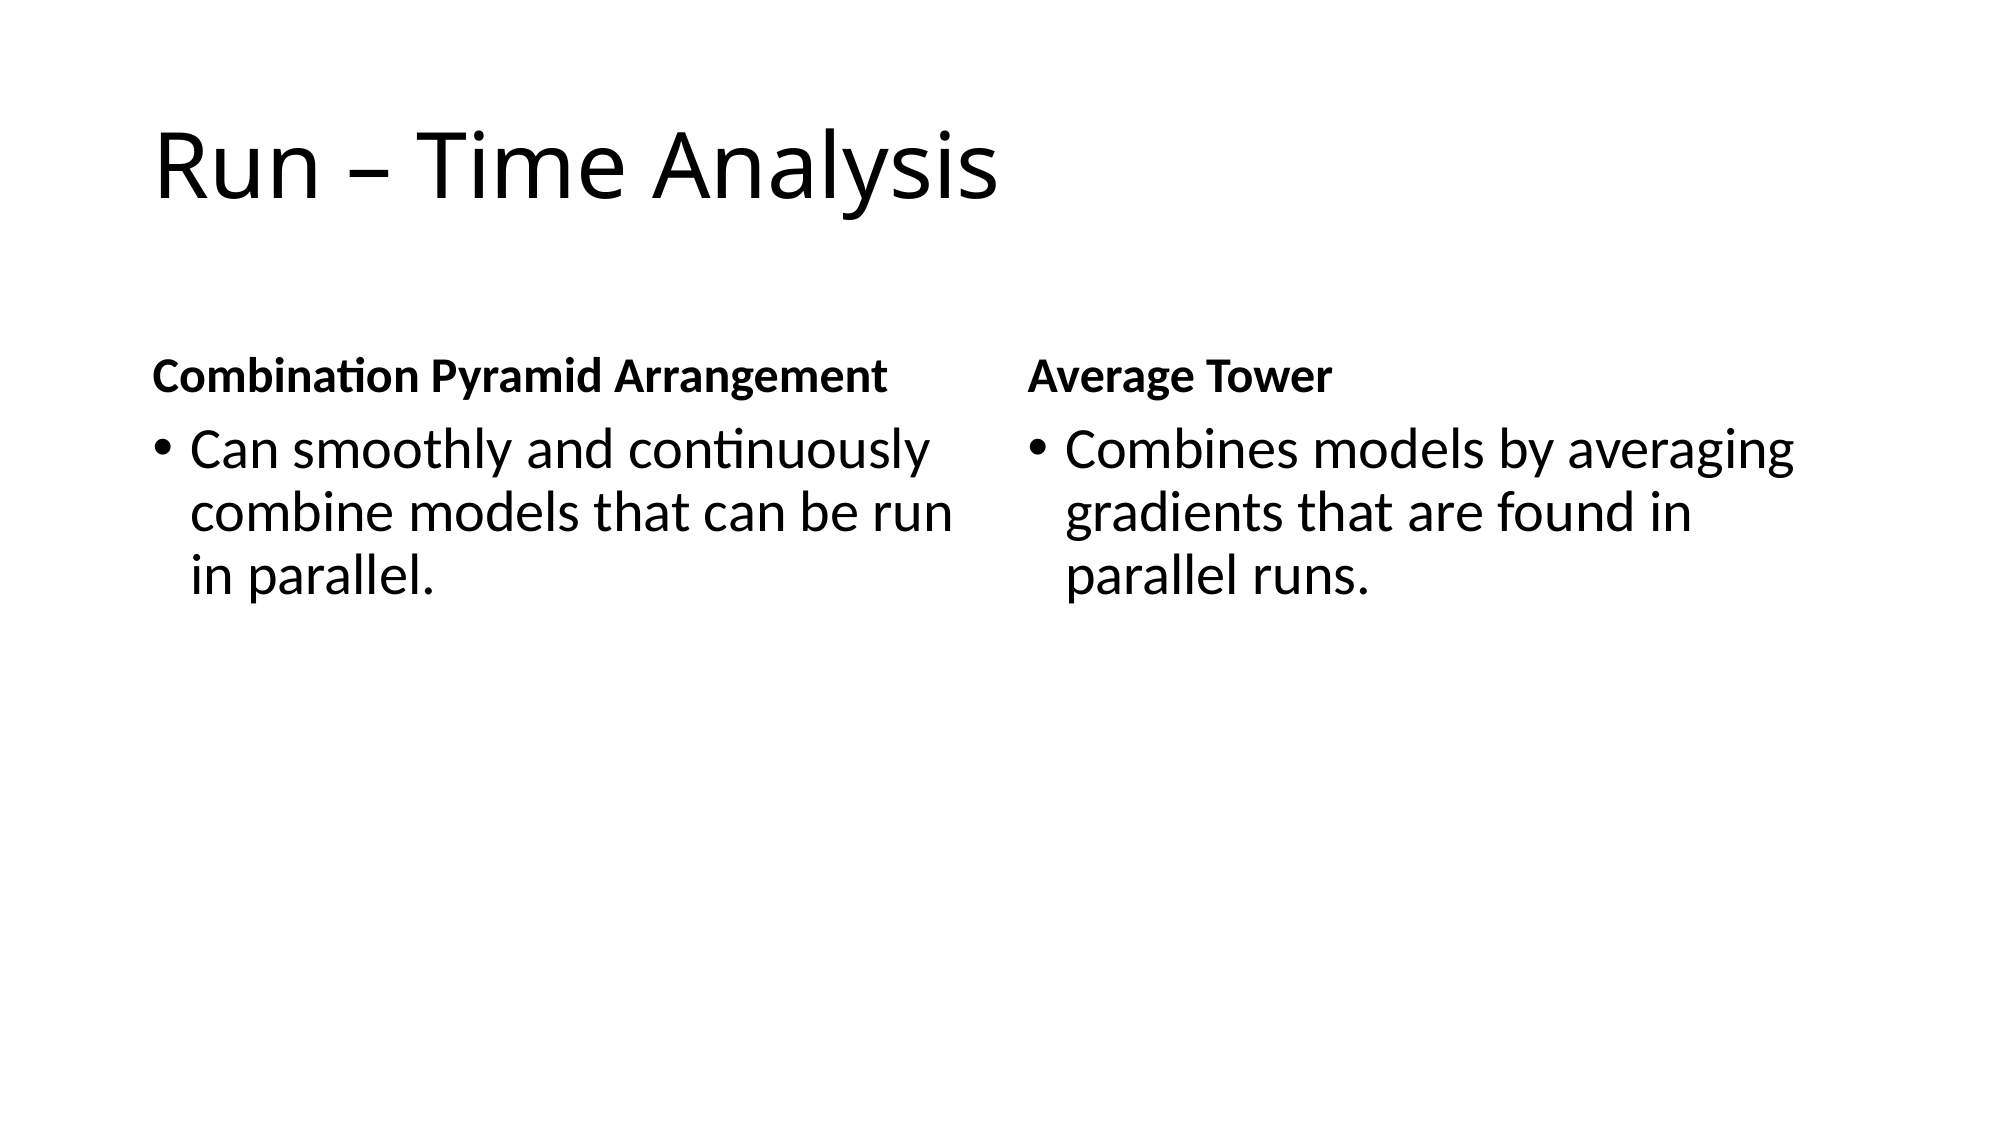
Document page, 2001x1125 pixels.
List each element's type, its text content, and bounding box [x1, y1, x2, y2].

list Average Tower [1012, 275, 1863, 410]
list Can smoothly and continuously combine models that can be run in parallel. [137, 410, 984, 1016]
list Combination Pyramid Arrangement [137, 275, 984, 410]
title Run – Time Analysis [137, 59, 1863, 278]
list Combines models by averaging gradients that are found in parallel runs. [1012, 410, 1863, 1016]
